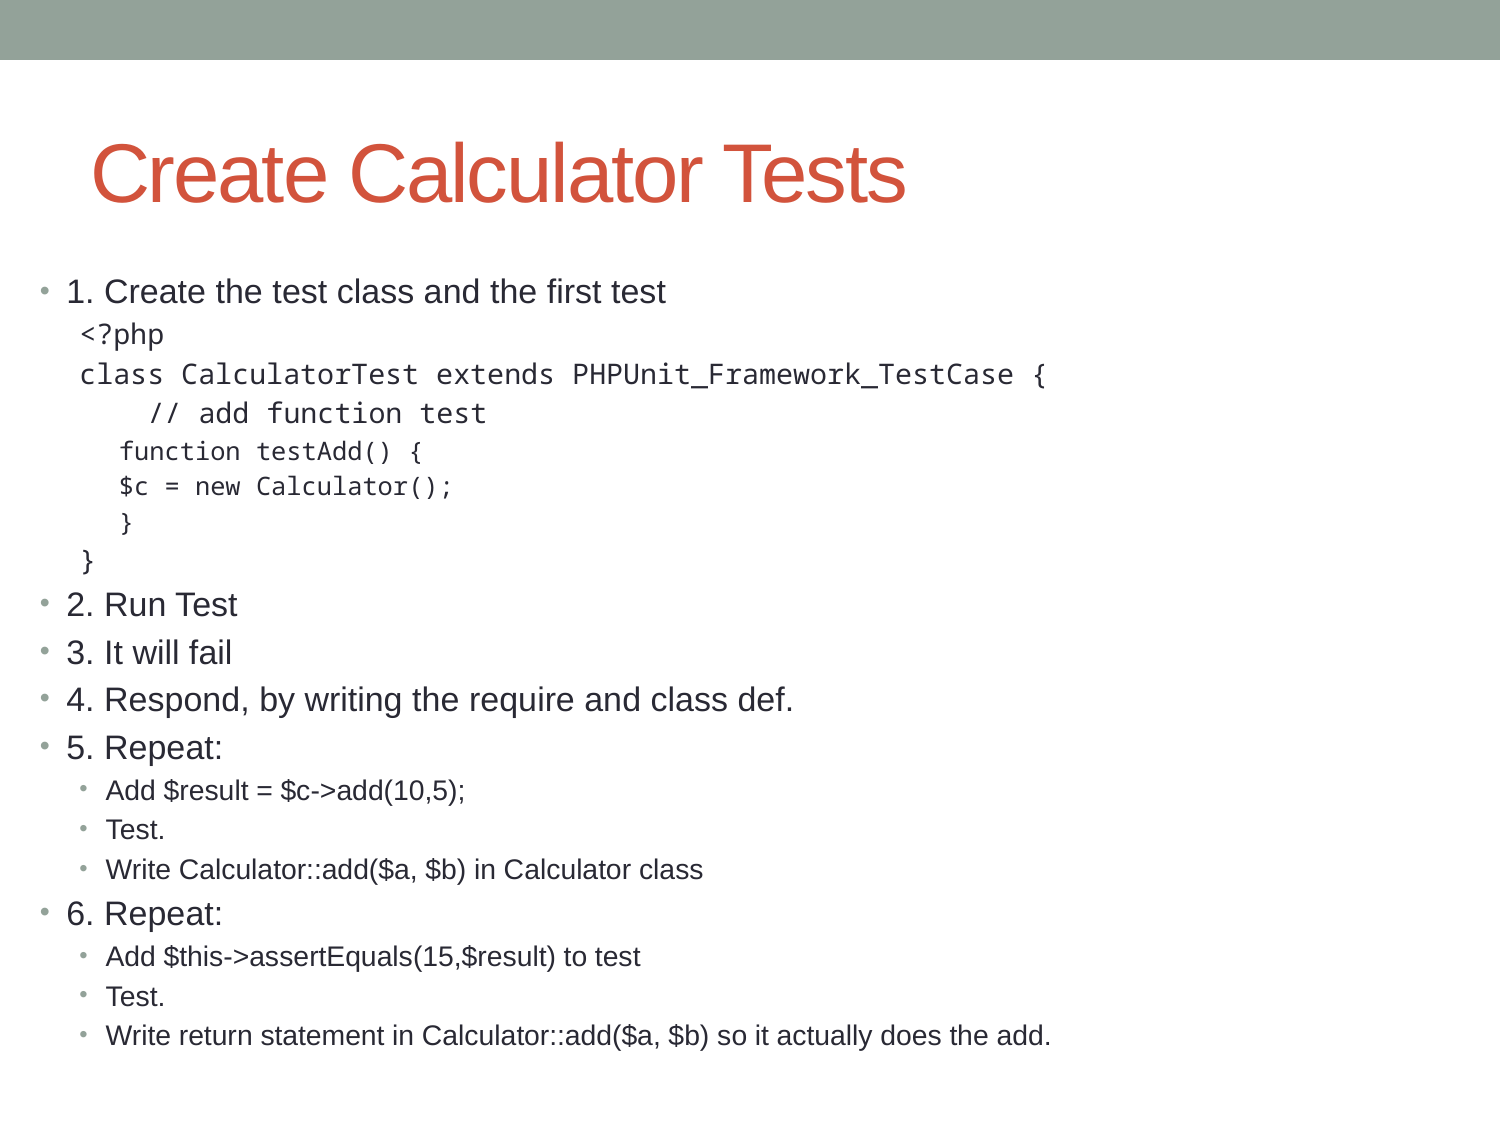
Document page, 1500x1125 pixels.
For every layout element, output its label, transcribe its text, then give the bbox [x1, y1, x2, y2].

title Create Calculator Tests [75, 87, 1425, 250]
list 1. Create the test class and the first test <?php class CalculatorTest extends PHPUnit_Framework_TestCase { // add function test function testAdd() { $c = new Calculator(); } } 2. Run Test 3. It will fail 4. Respond, by writing the require and class def. 5. Repeat: Add $result = $c->add(10,5); Test. Write Calculator::add($a, $b) in Calculator class 6. Repeat: Add $this->assertEquals(15,$result) to test Test. Write return statement in Calculator::add($a, $b) so it actually does the add. [24, 262, 1500, 1063]
